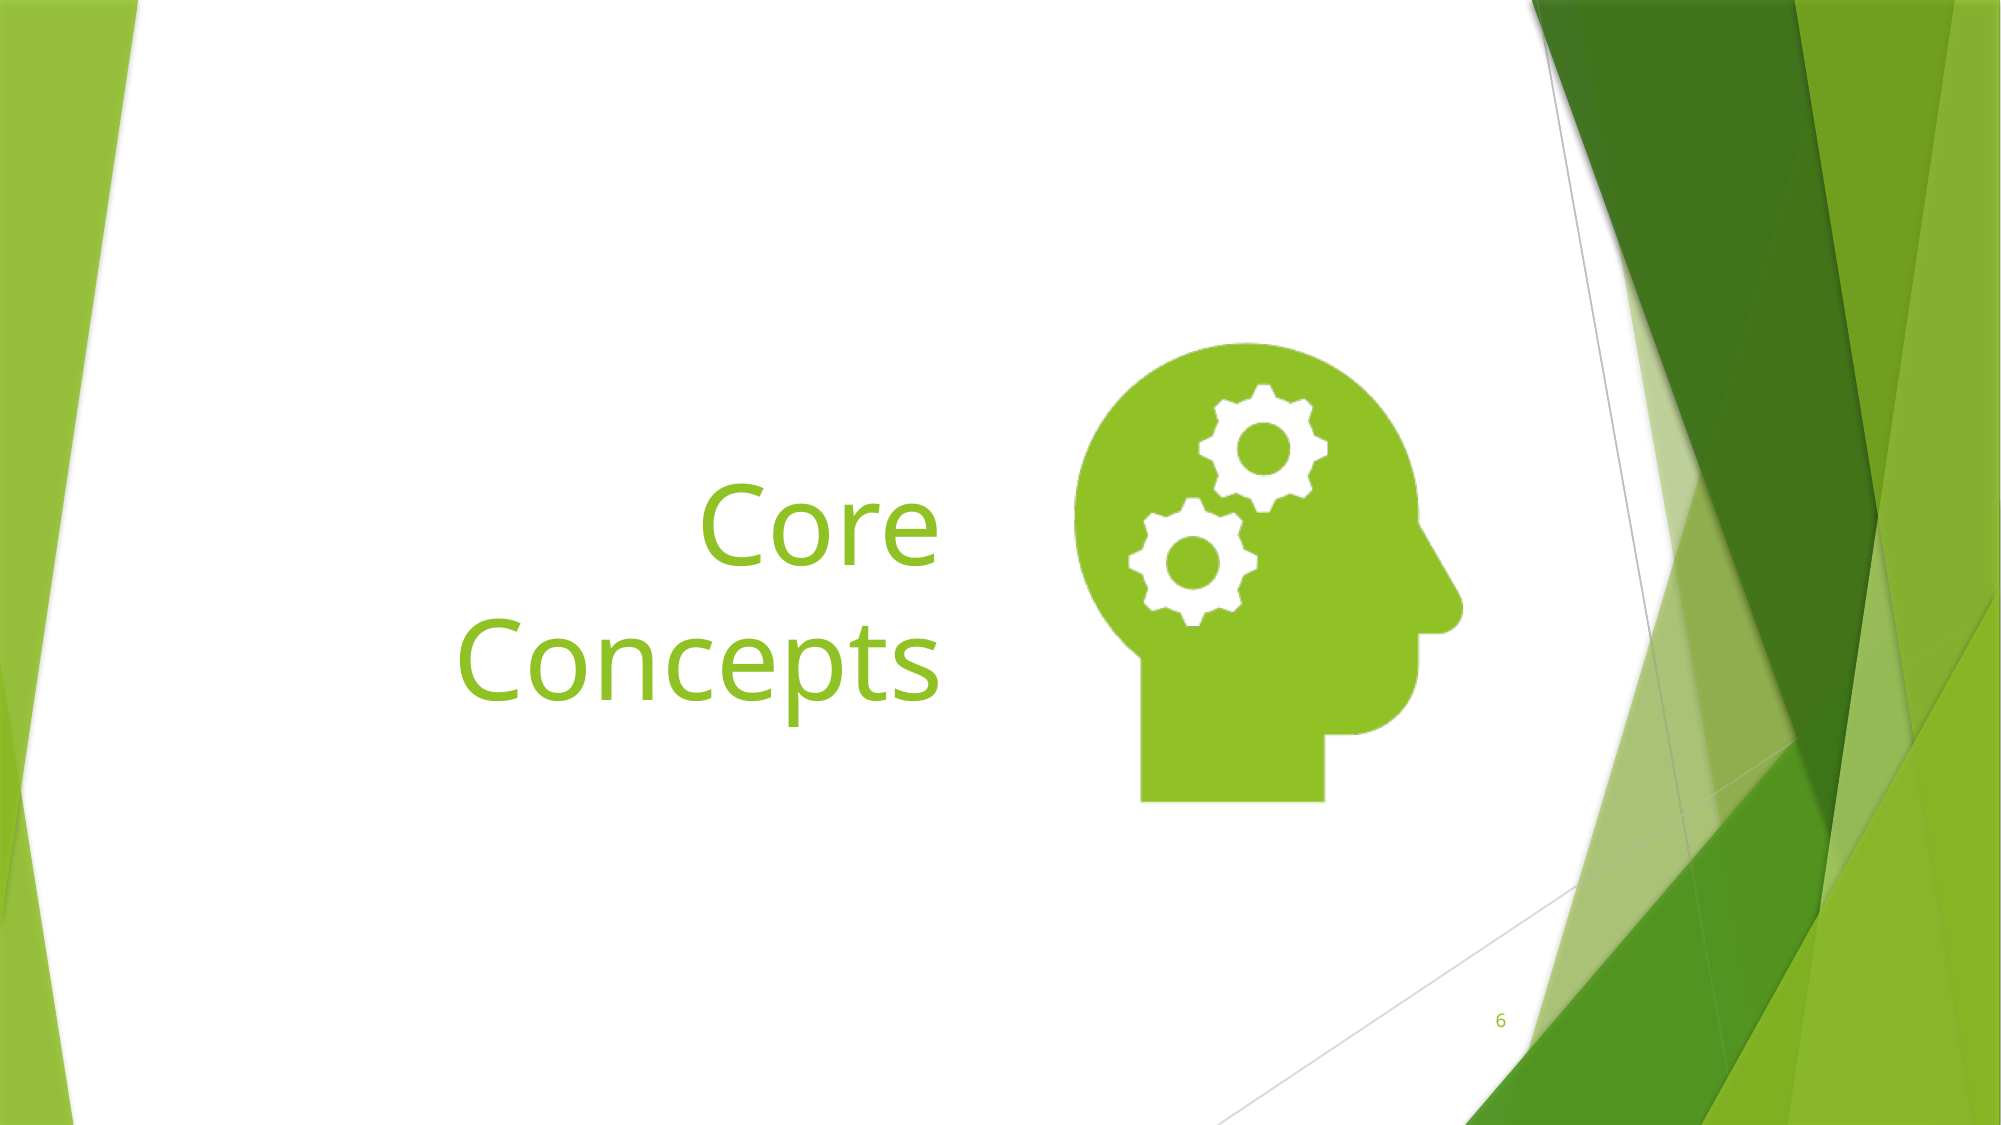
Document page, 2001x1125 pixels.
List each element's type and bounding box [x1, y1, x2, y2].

text_box [0, 0, 2000, 1125]
picture [999, 315, 1539, 855]
